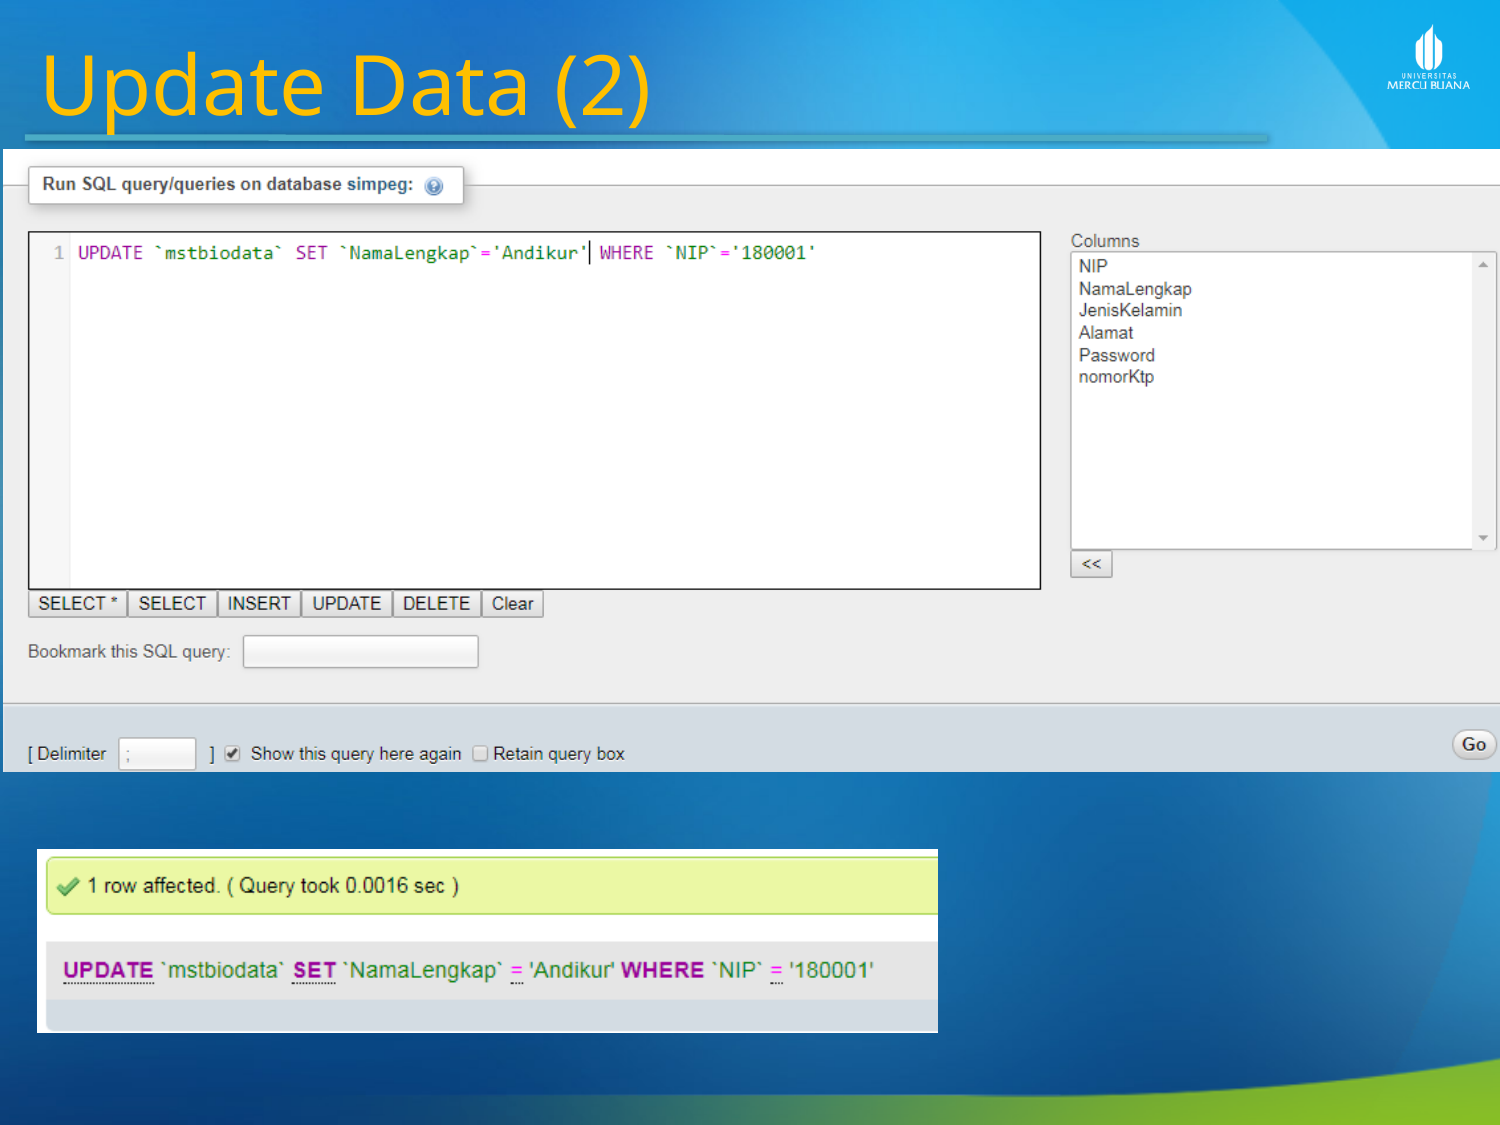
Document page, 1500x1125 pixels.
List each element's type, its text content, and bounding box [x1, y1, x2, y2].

picture [0, 0, 1500, 1125]
list Update Data (2) [24, 24, 1213, 148]
